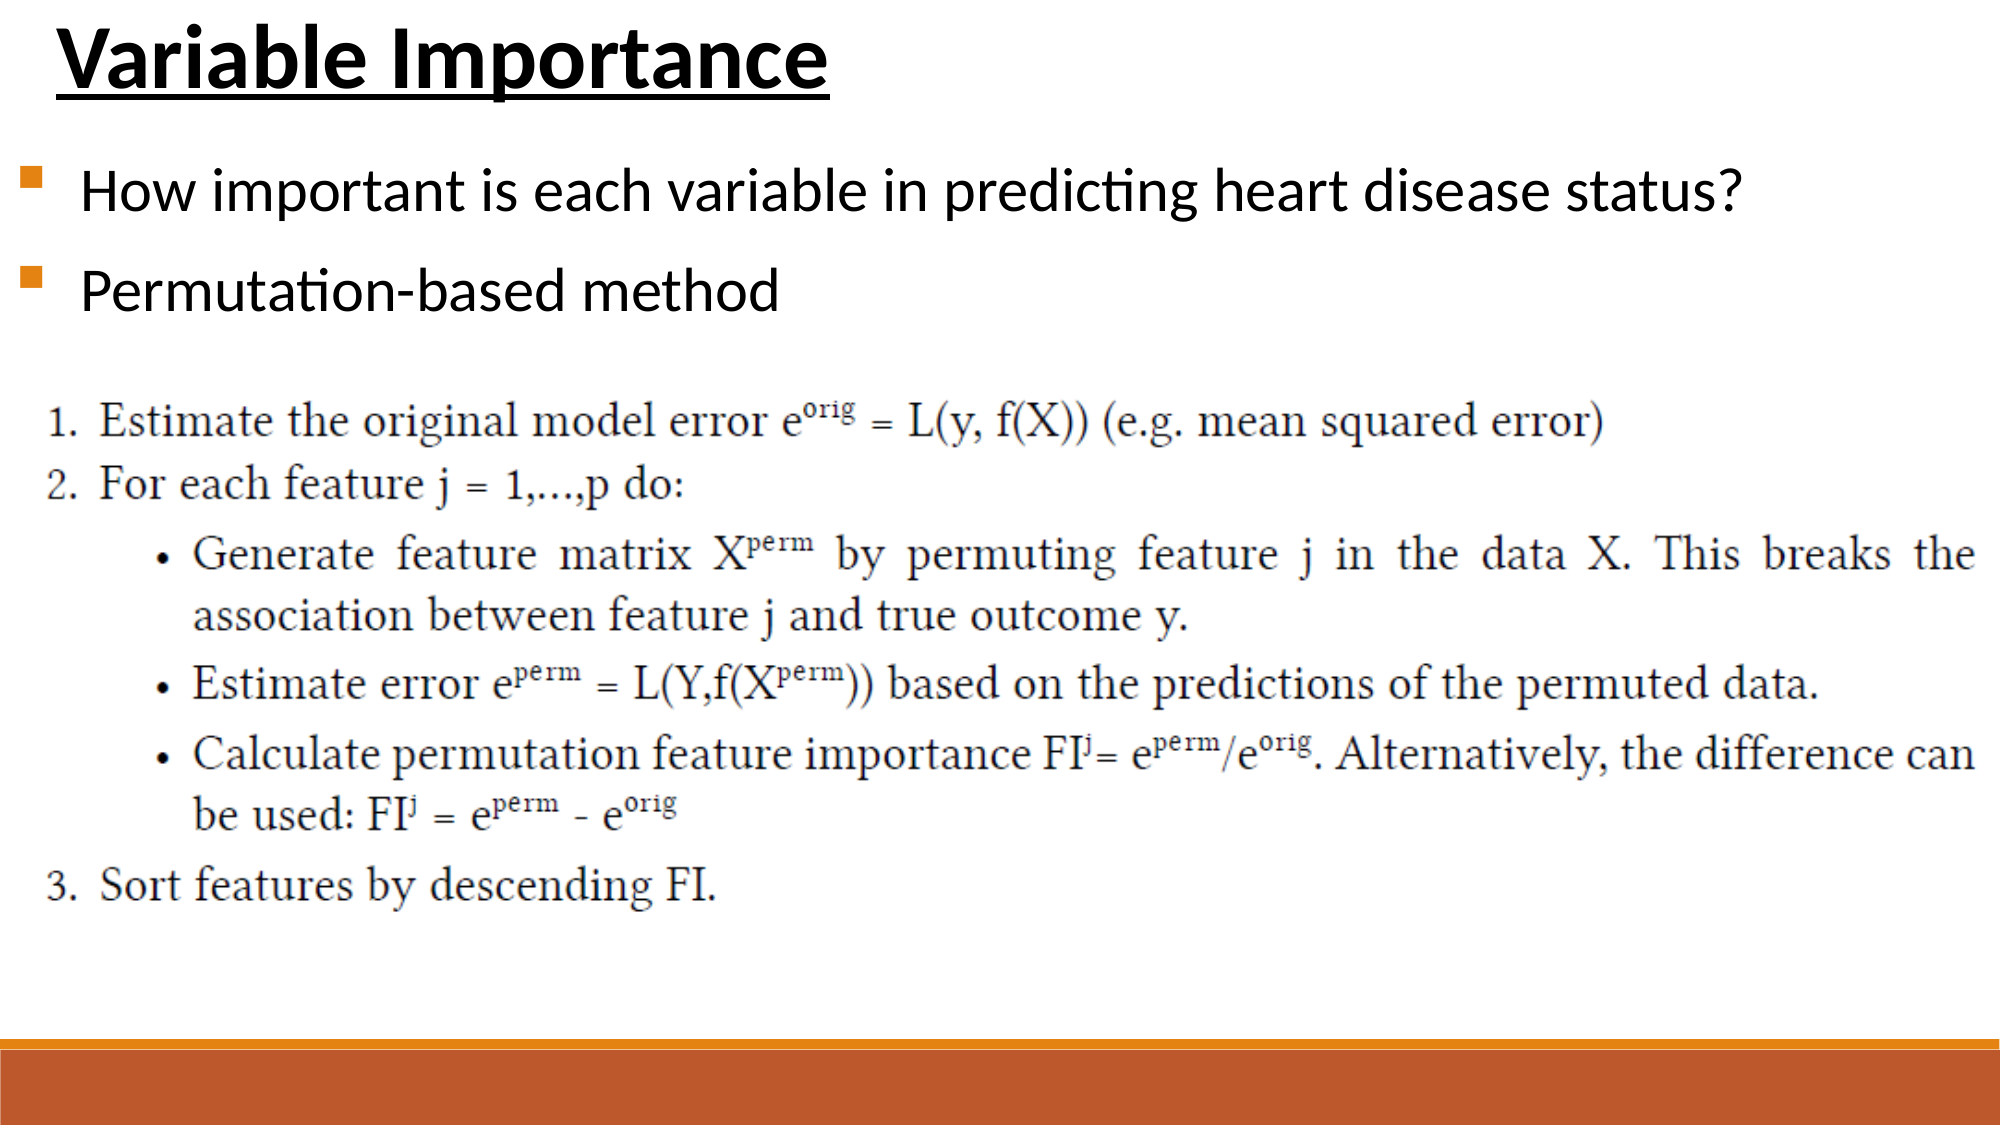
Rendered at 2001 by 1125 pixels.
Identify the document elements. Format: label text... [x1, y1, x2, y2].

picture [16, 392, 2000, 937]
text_box How important is each variable in predicting heart disease status? Permutation-based method [0, 141, 2000, 332]
text_box Variable Importance [41, 0, 846, 114]
